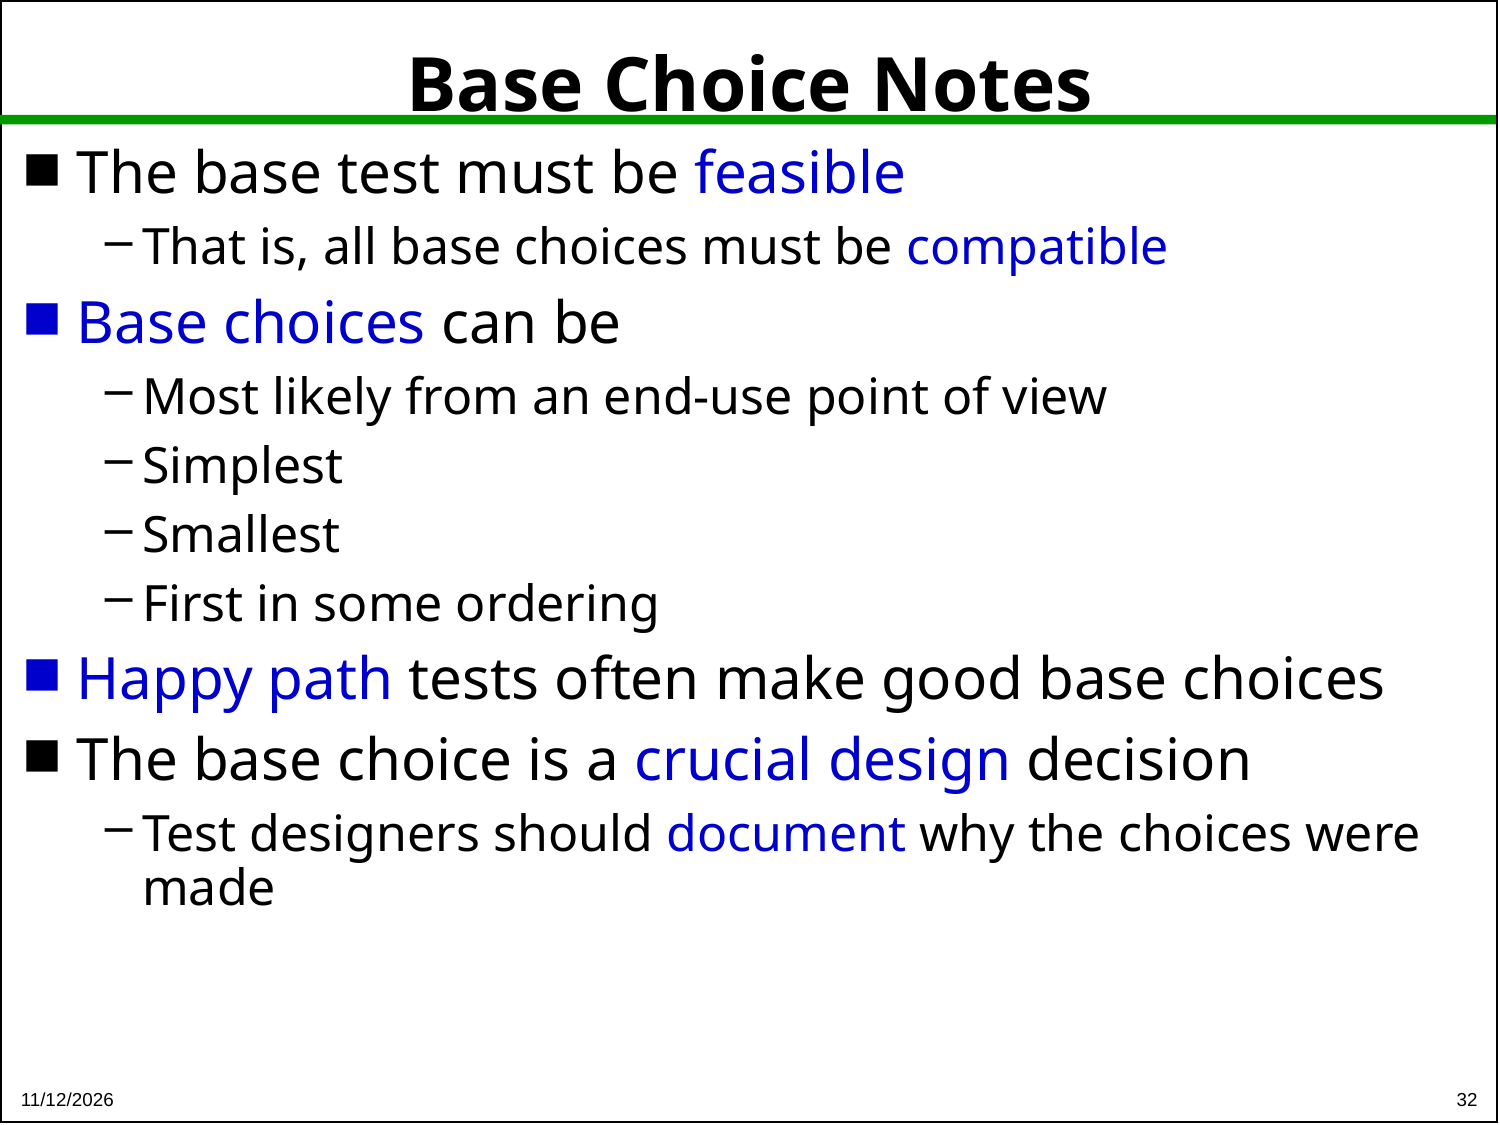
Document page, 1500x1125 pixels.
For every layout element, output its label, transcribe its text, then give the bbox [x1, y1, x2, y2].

slide_number 32 [1179, 1074, 1493, 1119]
list The base test must be feasible That is, all base choices must be compatible Base choices can be Most likely from an end-use point of view Simplest Smallest First in some ordering Happy path tests often make good base choices The base choice is a crucial design decision Test designers should document why the choices were made [14, 136, 1486, 1077]
title Base Choice Notes [7, 15, 1493, 159]
slide_number 16-Jul-21 [5, 1077, 637, 1119]
